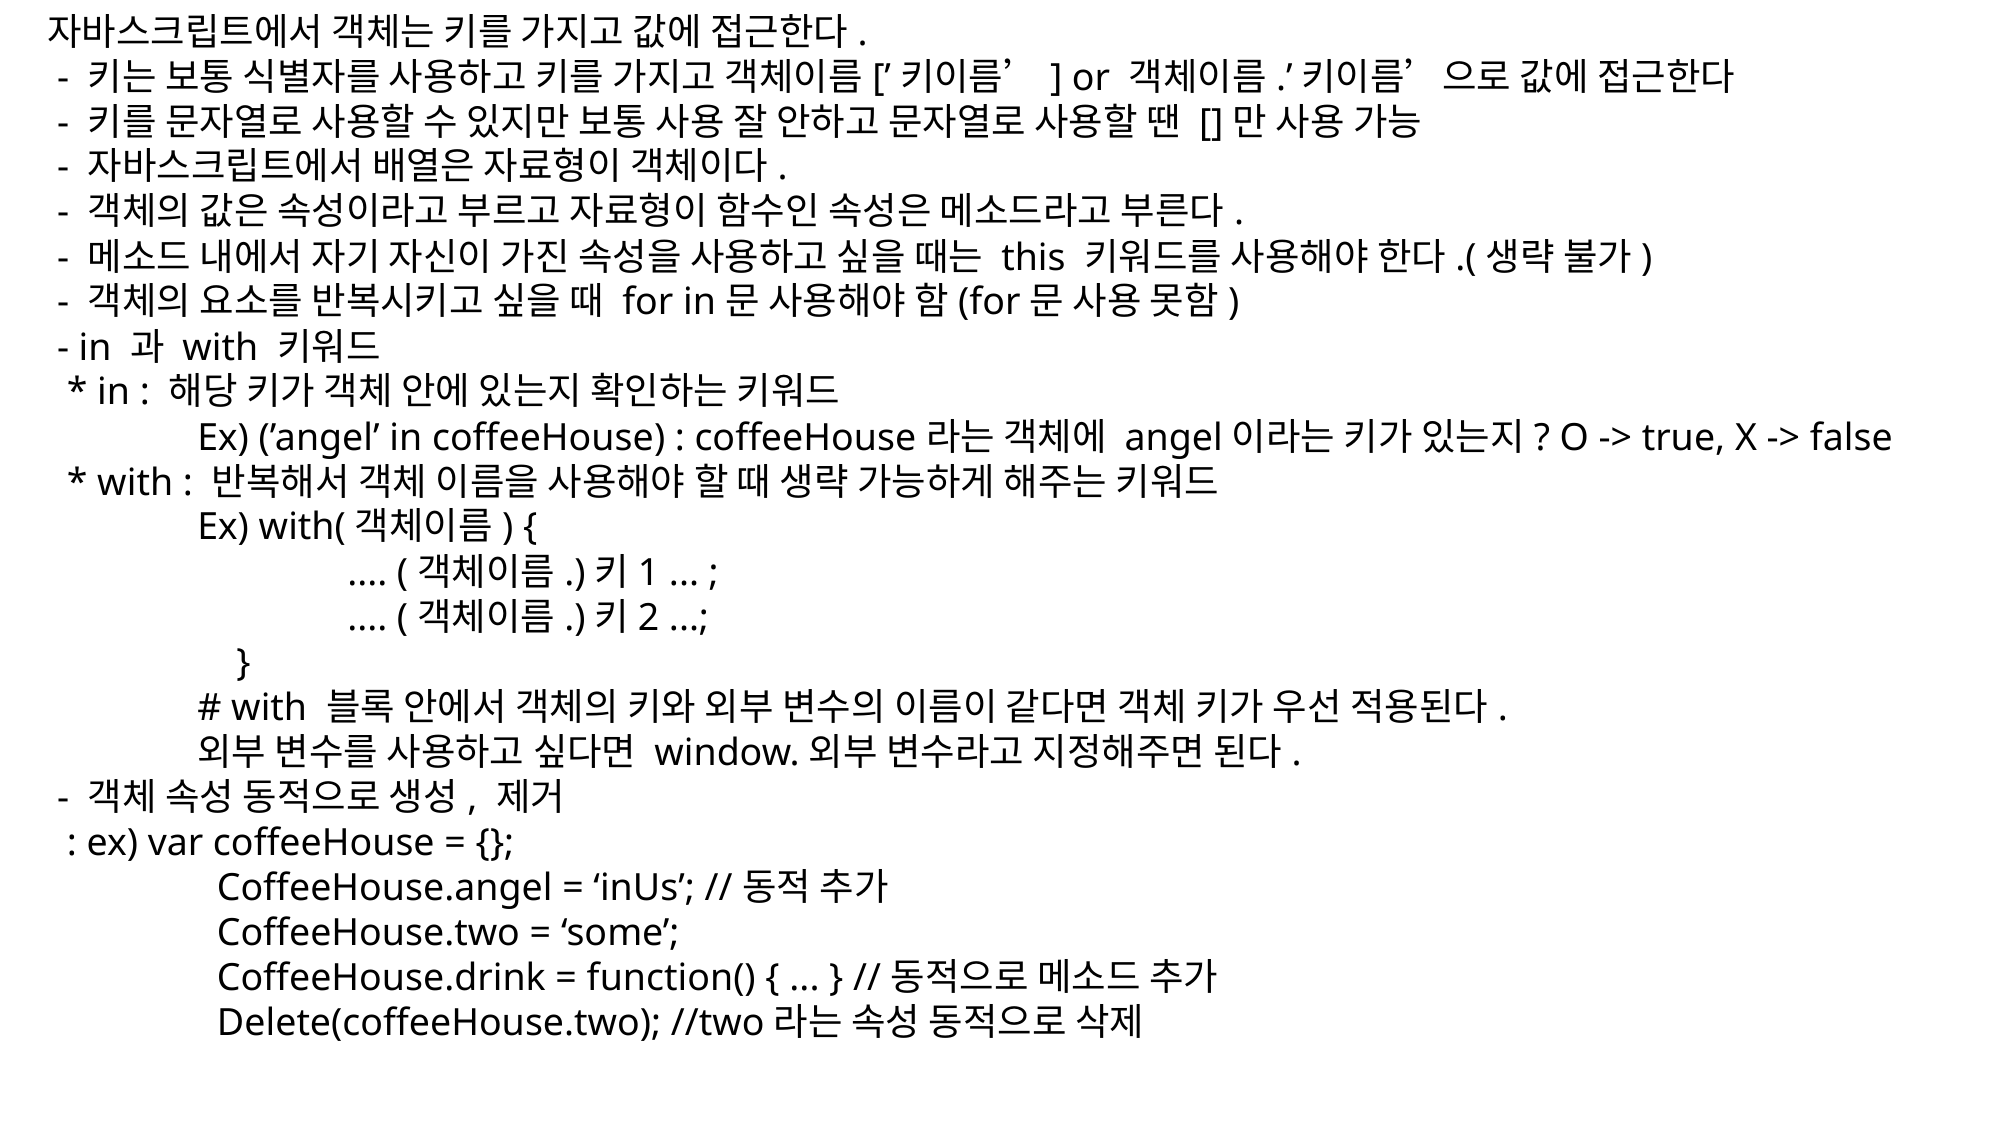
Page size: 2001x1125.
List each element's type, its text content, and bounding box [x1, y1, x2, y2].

text_box 자바스크립트에서 객체는 키를 가지고 값에 접근한다. - 키는 보통 식별자를 사용하고 키를 가지고 객체이름[’키이름’] or 객체이름.’키이름’으로 값에 접근한다 - 키를 문자열로 사용할 수 있지만 보통 사용 잘 안하고 문자열로 사용할 땐 []만 사용 가능 - 자바스크립트에서 배열은 자료형이 객체이다. - 객체의 값은 속성이라고 부르고 자료형이 함수인 속성은 메소드라고 부른다. - 메소드 내에서 자기 자신이 가진 속성을 사용하고 싶을 때는 this 키워드를 사용해야 한다.(생략 불가) - 객체의 요소를 반복시키고 싶을 때 for in문 사용해야 함(for문 사용 못함) - in 과 with 키워드 * in : 해당 키가 객체 안에 있는지 확인하는 키워드 Ex) (’angel’ in coffeeHouse) : coffeeHouse라는 객체에 angel이라는 키가 있는지? O -> true, X -> false * with : 반복해서 객체 이름을 사용해야 할 때 생략 가능하게 해주는 키워드 Ex) with(객체이름) { .... (객체이름.)키1 ... ; .... (객체이름.)키2 ...; } # with 블록 안에서 객체의 키와 외부 변수의 이름이 같다면 객체 키가 우선 적용된다. 외부 변수를 사용하고 싶다면 window.외부 변수라고 지정해주면 된다. - 객체 속성 동적으로 생성, 제거 : ex) var coffeeHouse = {}; CoffeeHouse.angel = ‘inUs’; //동적 추가 CoffeeHouse.two = ‘some’; CoffeeHouse.drink = function() { ... } //동적으로 메소드 추가 Delete(coffeeHouse.two); //two라는 속성 동적으로 삭제 [32, 0, 1930, 1051]
